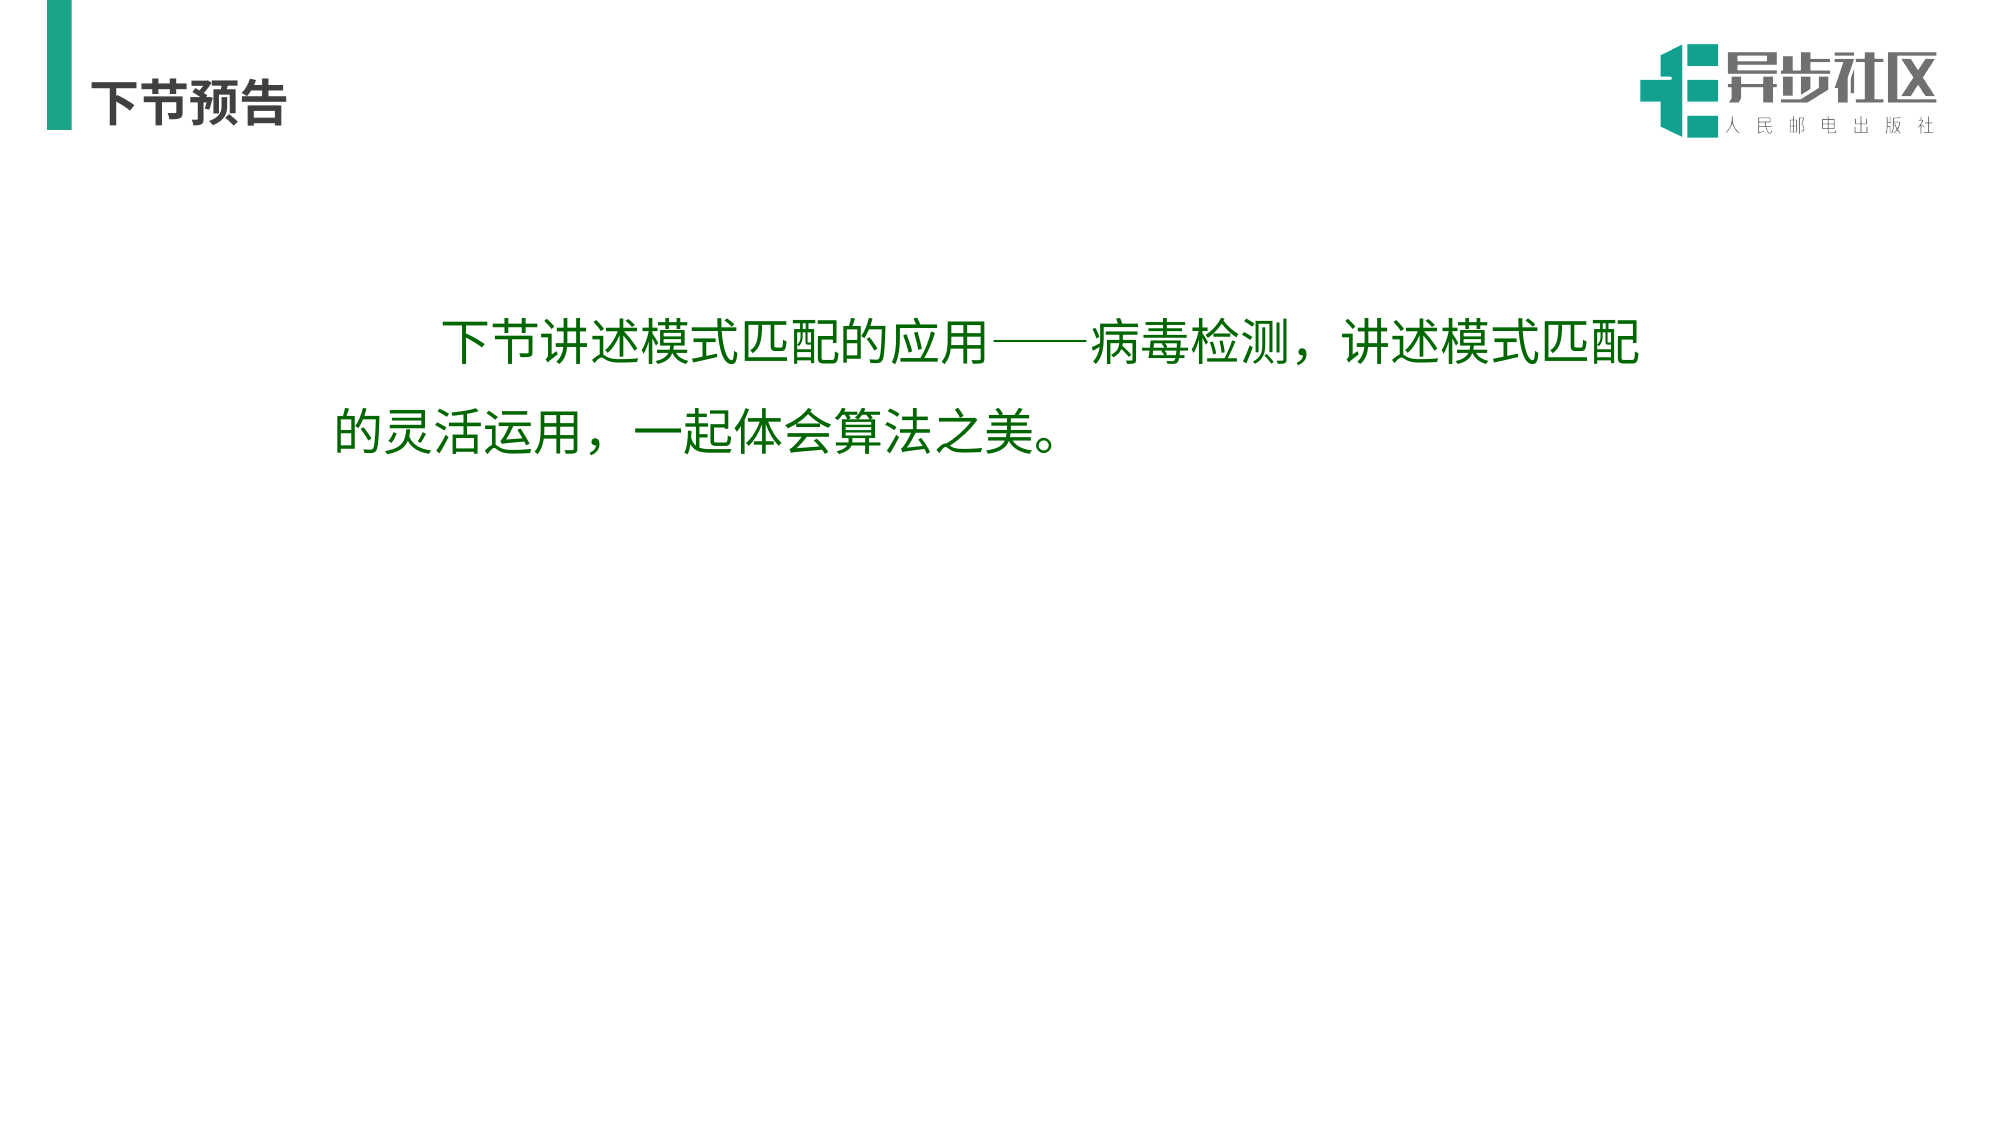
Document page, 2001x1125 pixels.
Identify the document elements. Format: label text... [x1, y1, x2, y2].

text_box 下节讲述模式匹配的应用——病毒检测，讲述模式匹配的灵活运用，一起体会算法之美。 [318, 273, 1669, 469]
text_box [46, 0, 73, 131]
picture [1639, 36, 1948, 151]
text_box 下节预告 [74, 64, 316, 139]
